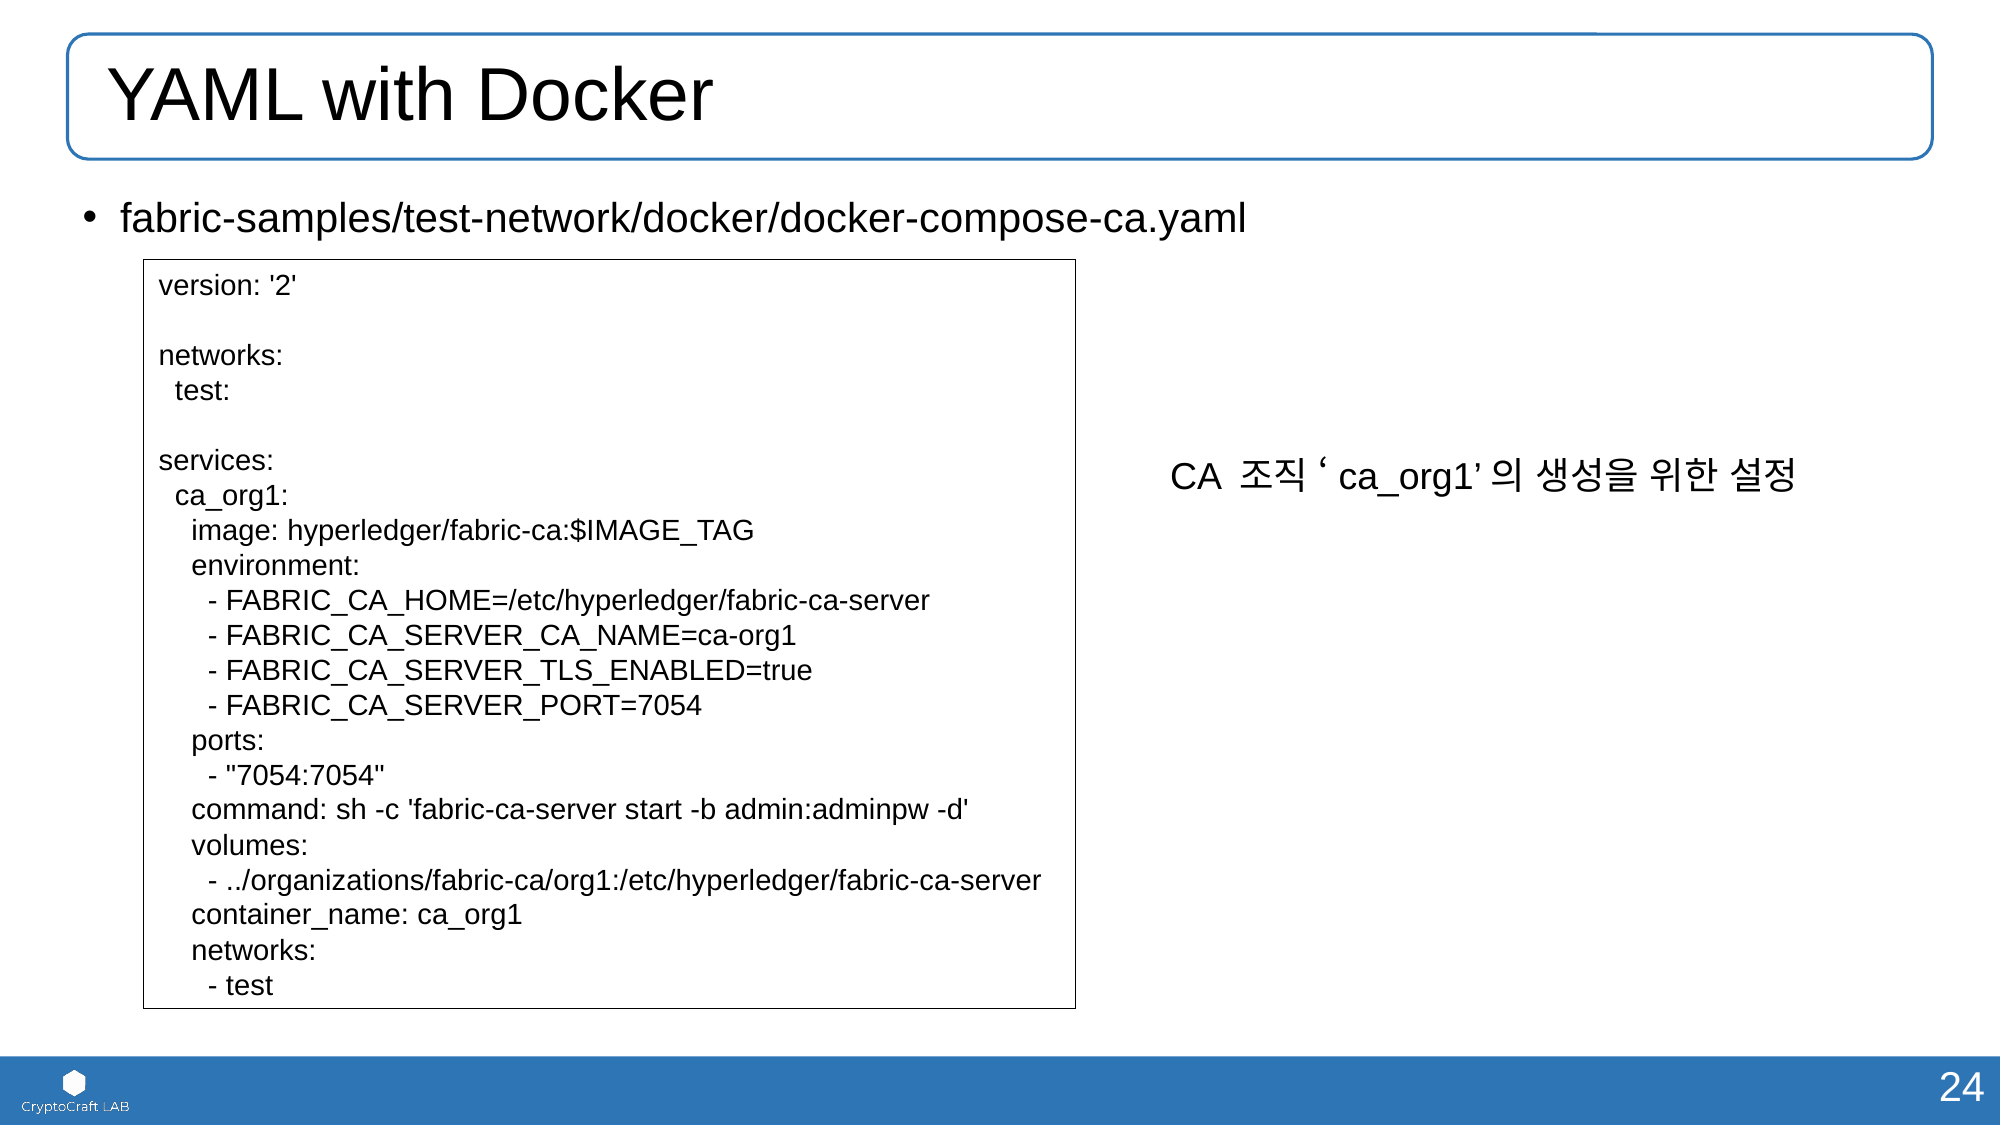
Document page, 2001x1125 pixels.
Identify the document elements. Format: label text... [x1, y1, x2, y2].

text_box version: '2' networks: test: services: ca_org1: image: hyperledger/fabric-ca:$IMAGE_TAG environment: - FABRIC_CA_HOME=/etc/hyperledger/fabric-ca-server - FABRIC_CA_SERVER_CA_NAME=ca-org1 - FABRIC_CA_SERVER_TLS_ENABLED=true - FABRIC_CA_SERVER_PORT=7054 ports: - "7054:7054" command: sh -c 'fabric-ca-server start -b admin:adminpw -d' volumes: - ../organizations/fabric-ca/org1:/etc/hyperledger/fabric-ca-server container_name: ca_org1 networks: - test [143, 259, 1076, 1009]
title YAML with Docker [91, 34, 1933, 160]
picture [13, 1061, 138, 1123]
text_box CA 조직 ‘ca_org1’의 생성을 위한 설정 [1155, 445, 1814, 505]
list fabric-samples/test-network/docker/docker-compose-ca.yaml [67, 189, 1933, 1019]
